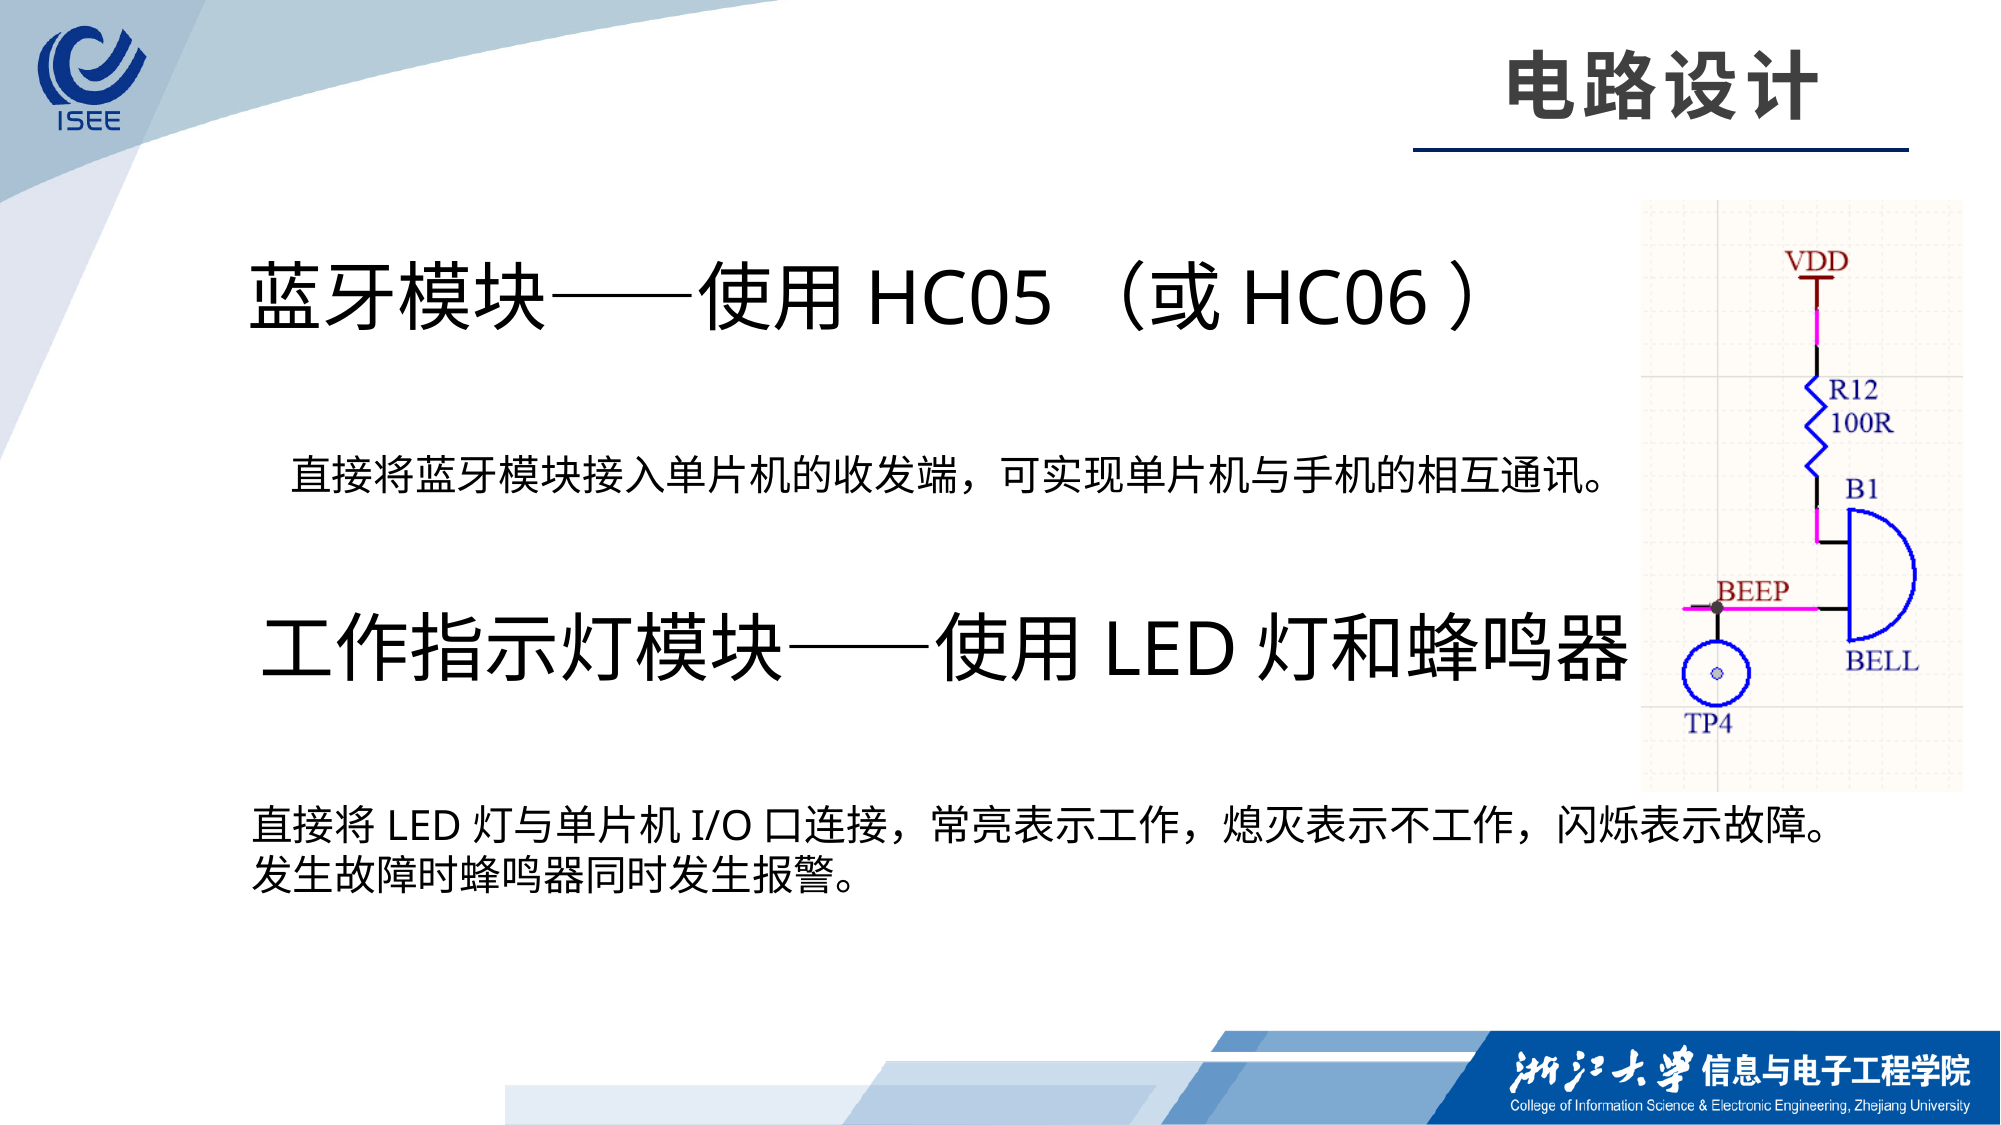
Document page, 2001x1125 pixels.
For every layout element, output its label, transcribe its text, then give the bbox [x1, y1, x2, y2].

picture [0, 0, 1212, 540]
text_box 直接将LED灯与单片机I/O口连接，常亮表示工作，熄灭表示不工作，闪烁表示故障。 发生故障时蜂鸣器同时发生报警。 [236, 791, 1864, 906]
text_box 电路设计 [1413, 31, 1909, 137]
text_box 直接将蓝牙模块接入单片机的收发端，可实现单片机与手机的相互通讯。 [275, 441, 1640, 506]
picture [505, 1030, 2000, 1125]
text_box 蓝牙模块——使用HC05（或HC06） [232, 242, 1537, 348]
text_box 工作指示灯模块——使用LED灯和蜂鸣器 [244, 592, 1640, 698]
picture [1640, 200, 1964, 792]
